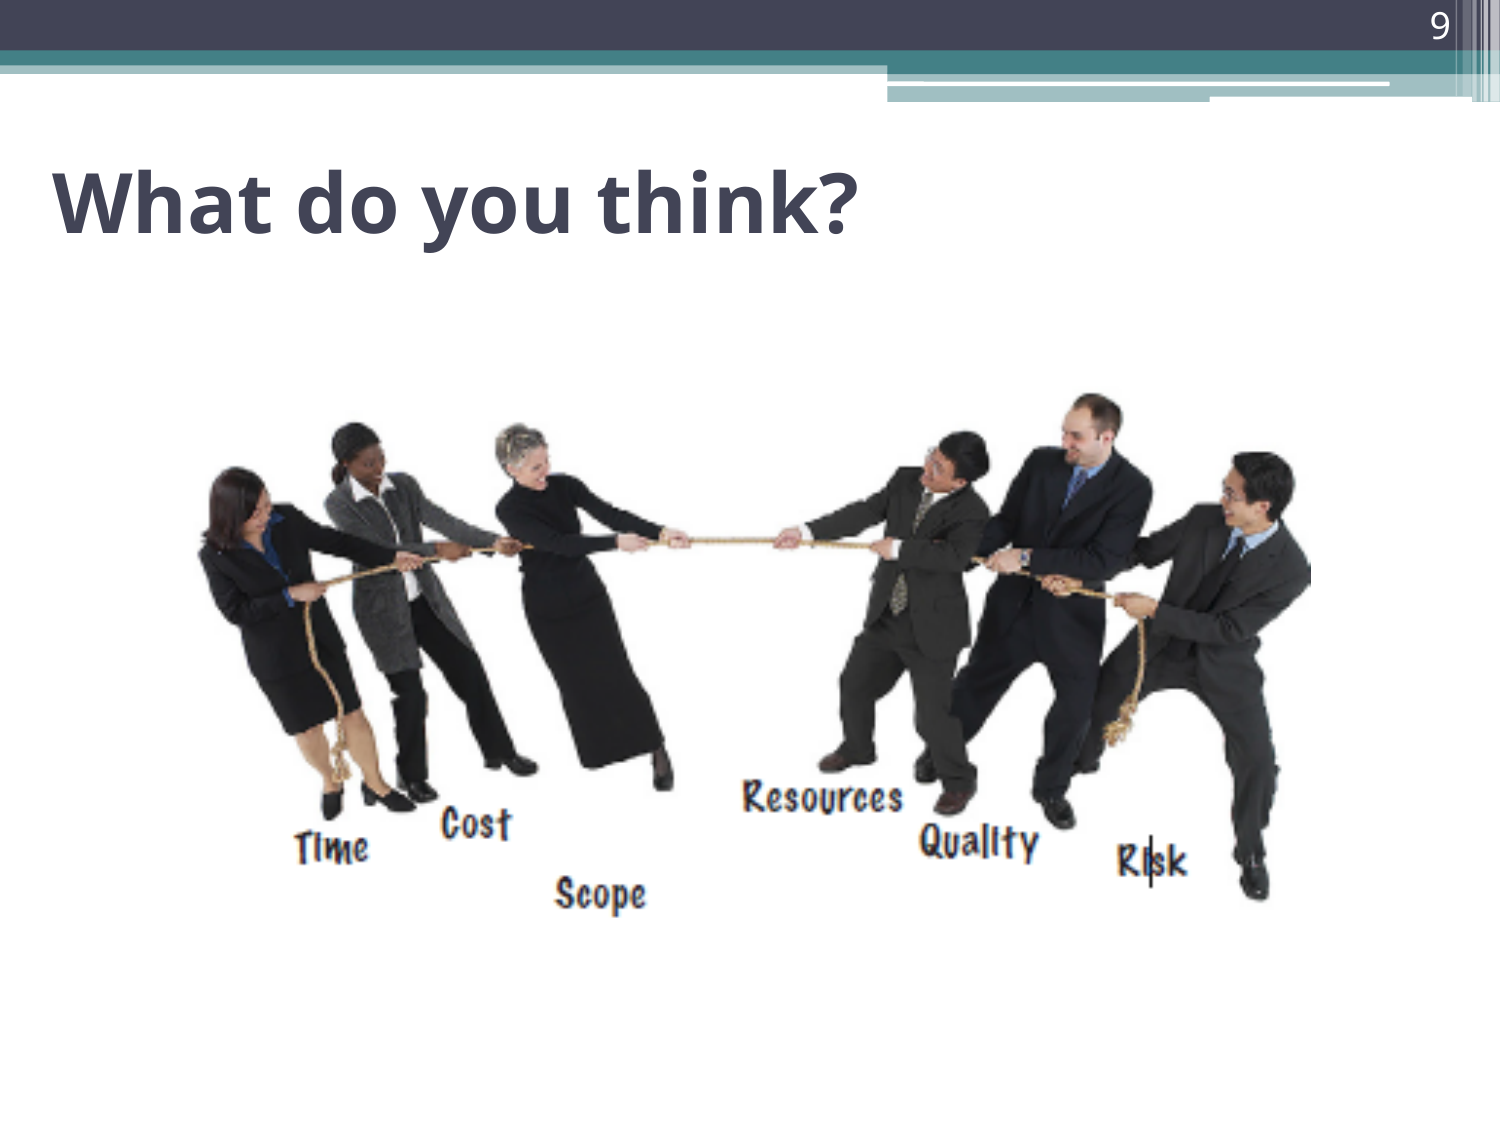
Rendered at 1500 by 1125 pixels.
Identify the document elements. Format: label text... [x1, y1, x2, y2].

slide_number 9 [1341, 0, 1466, 61]
picture [187, 374, 1311, 956]
title What do you think? [37, 112, 1388, 288]
